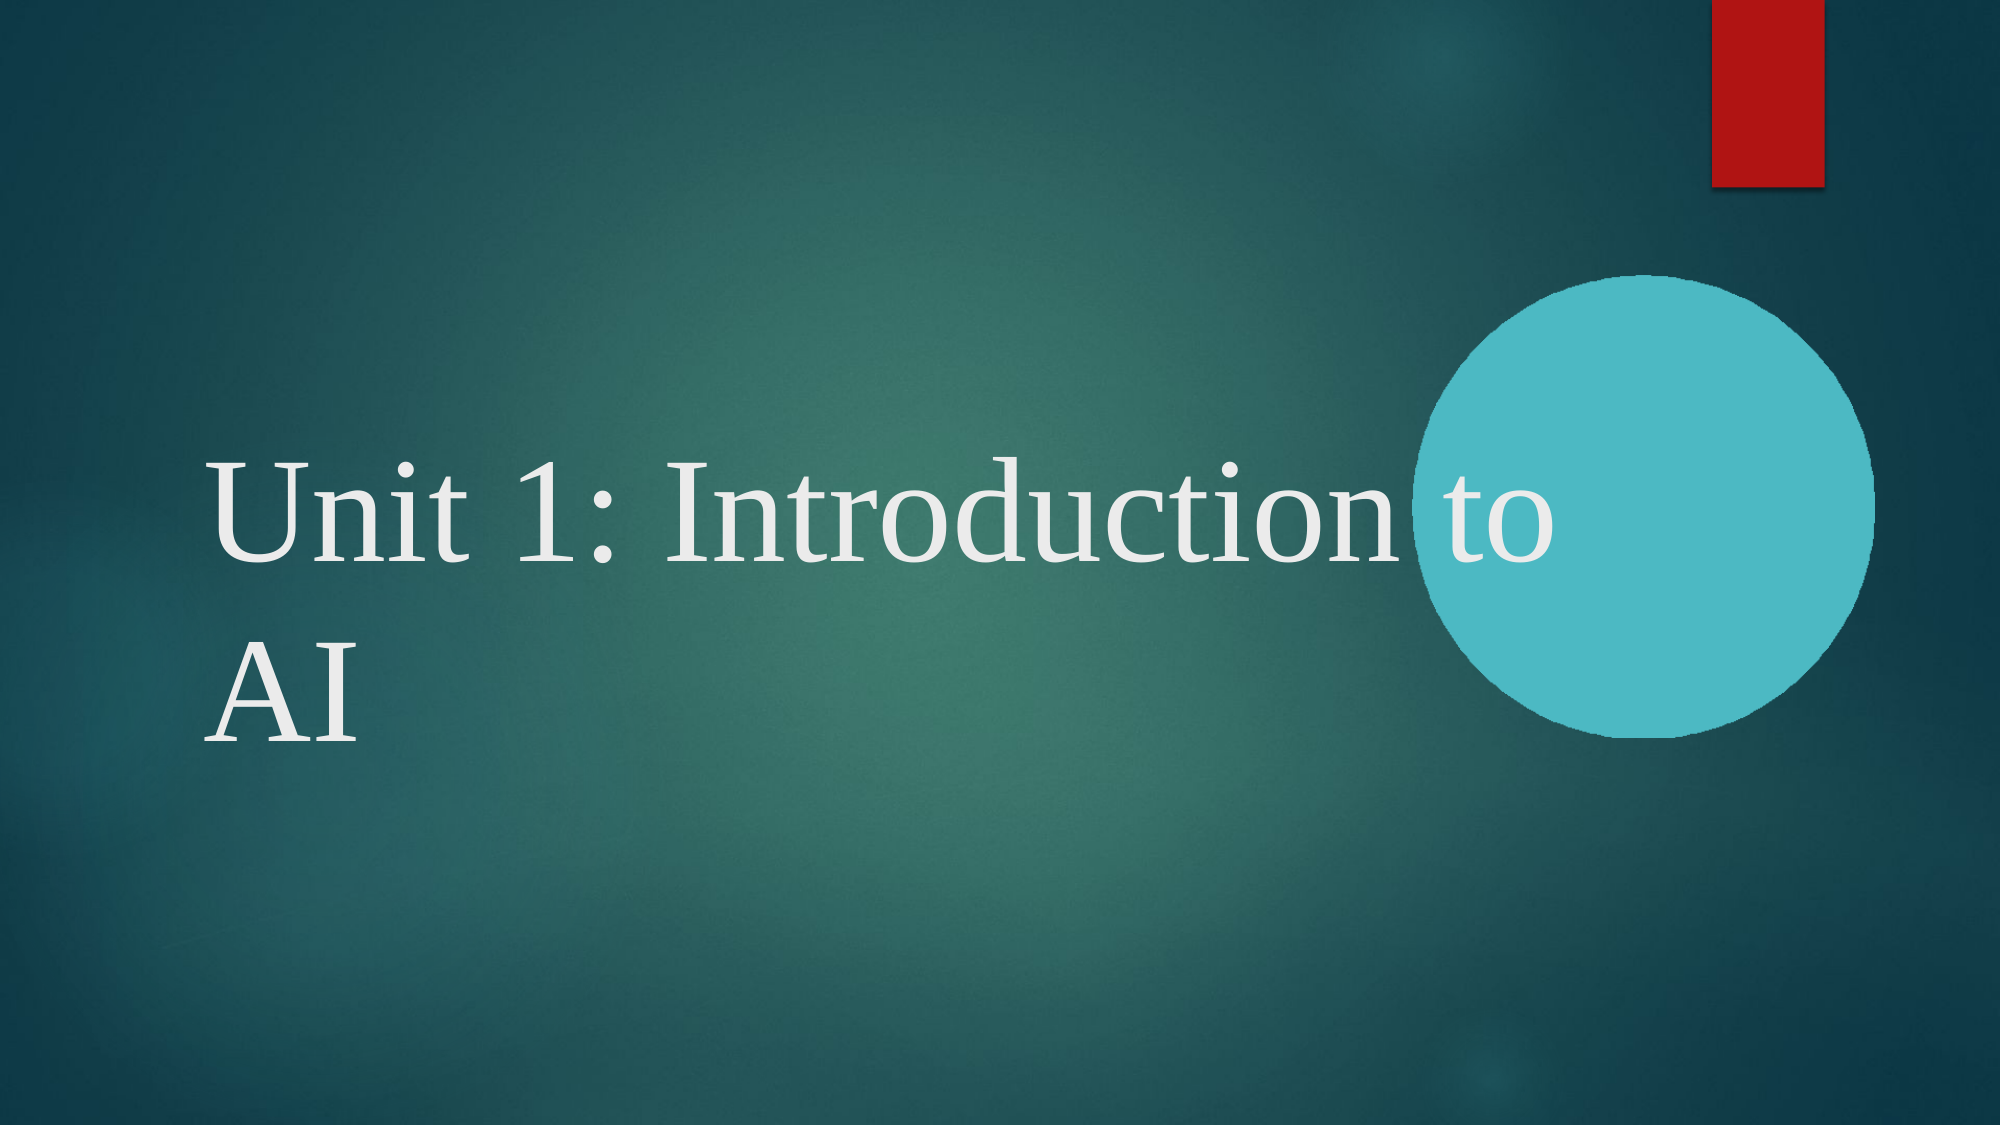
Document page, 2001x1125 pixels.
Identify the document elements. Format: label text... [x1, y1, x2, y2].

title Unit 1: Introduction to AI [201, 409, 1559, 772]
picture [0, 0, 2000, 1125]
